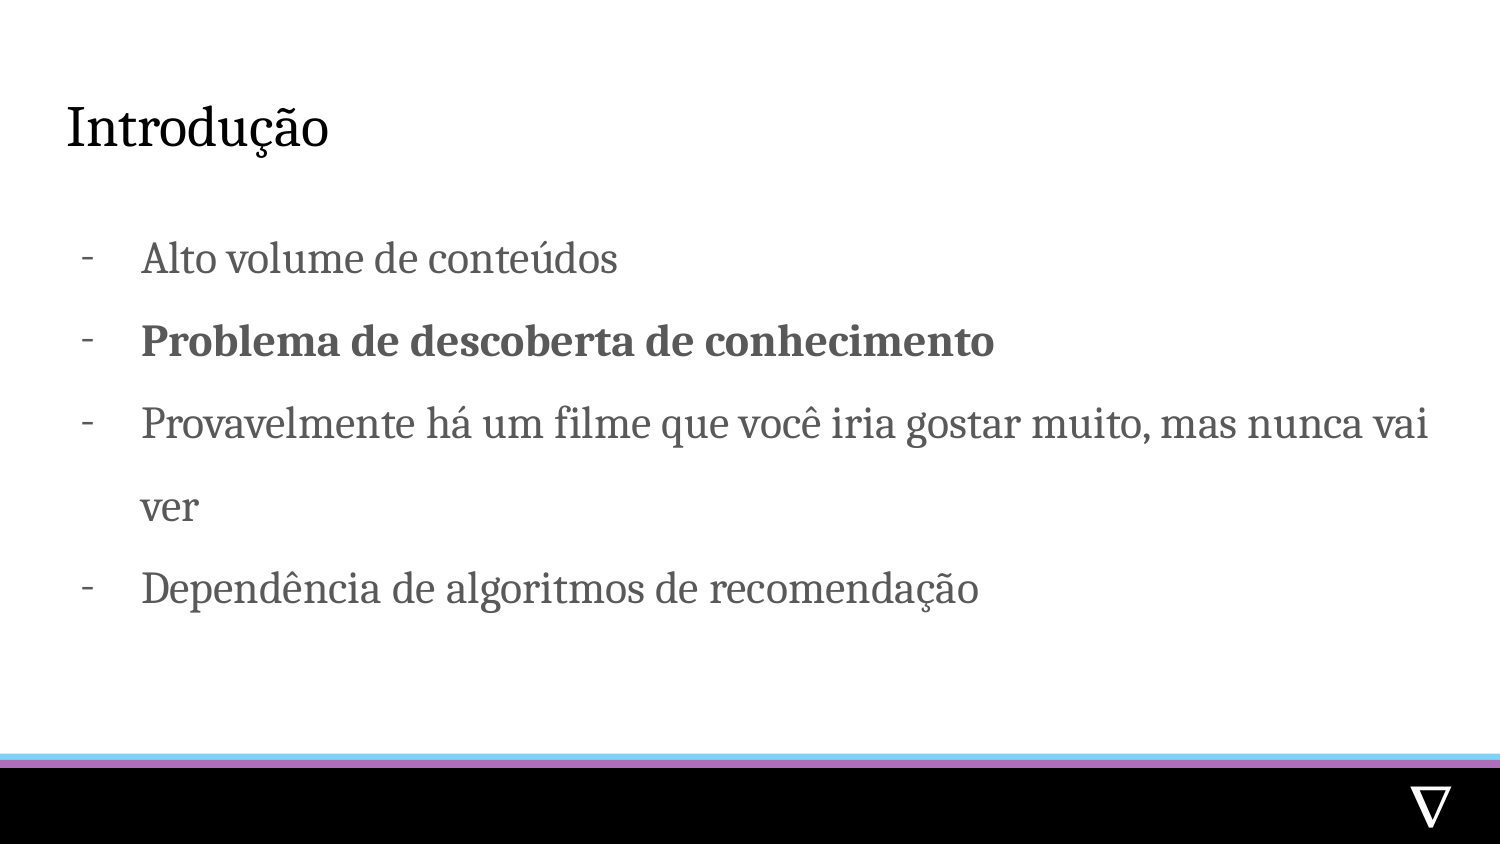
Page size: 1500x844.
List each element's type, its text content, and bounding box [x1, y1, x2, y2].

title Introdução [51, 72, 1449, 167]
list Alto volume de conteúdos Problema de descoberta de conhecimento Provavelmente há um filme que você iria gostar muito, mas nunca vai ver Dependência de algoritmos de recomendação [51, 185, 1449, 747]
picture [1405, 781, 1455, 831]
